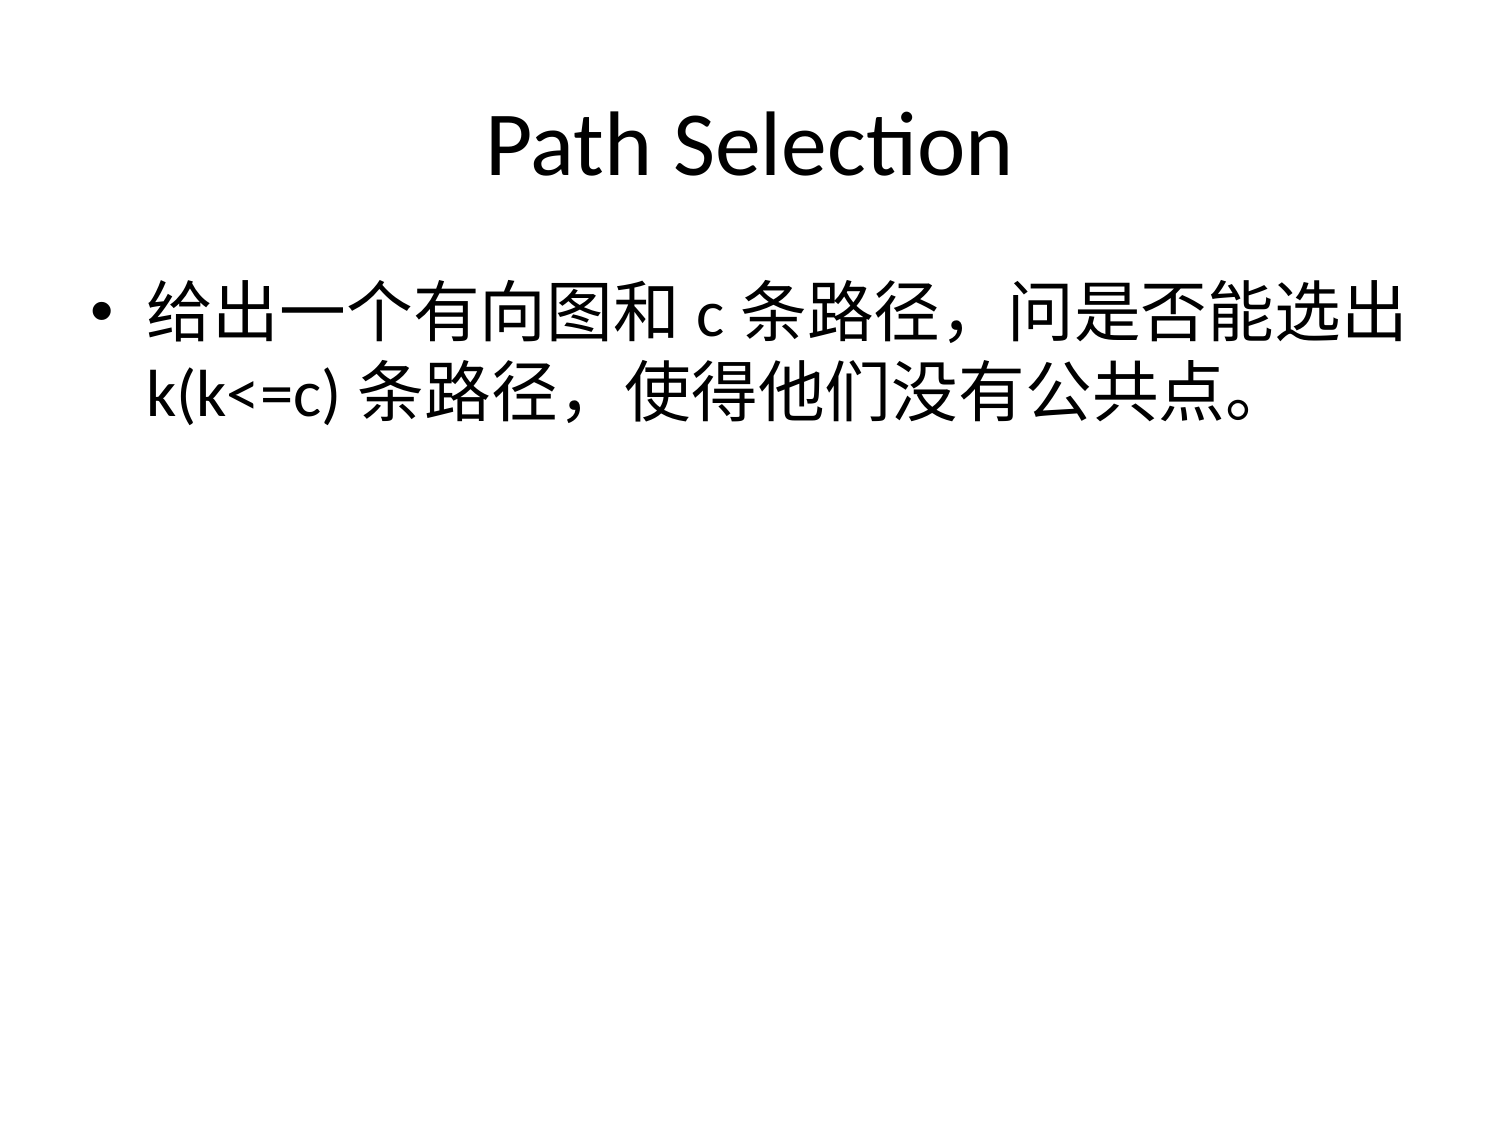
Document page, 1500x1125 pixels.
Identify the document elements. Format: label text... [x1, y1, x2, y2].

list 给出一个有向图和c条路径，问是否能选出k(k<=c)条路径，使得他们没有公共点。 [75, 262, 1425, 1005]
title Path Selection [75, 45, 1425, 233]
